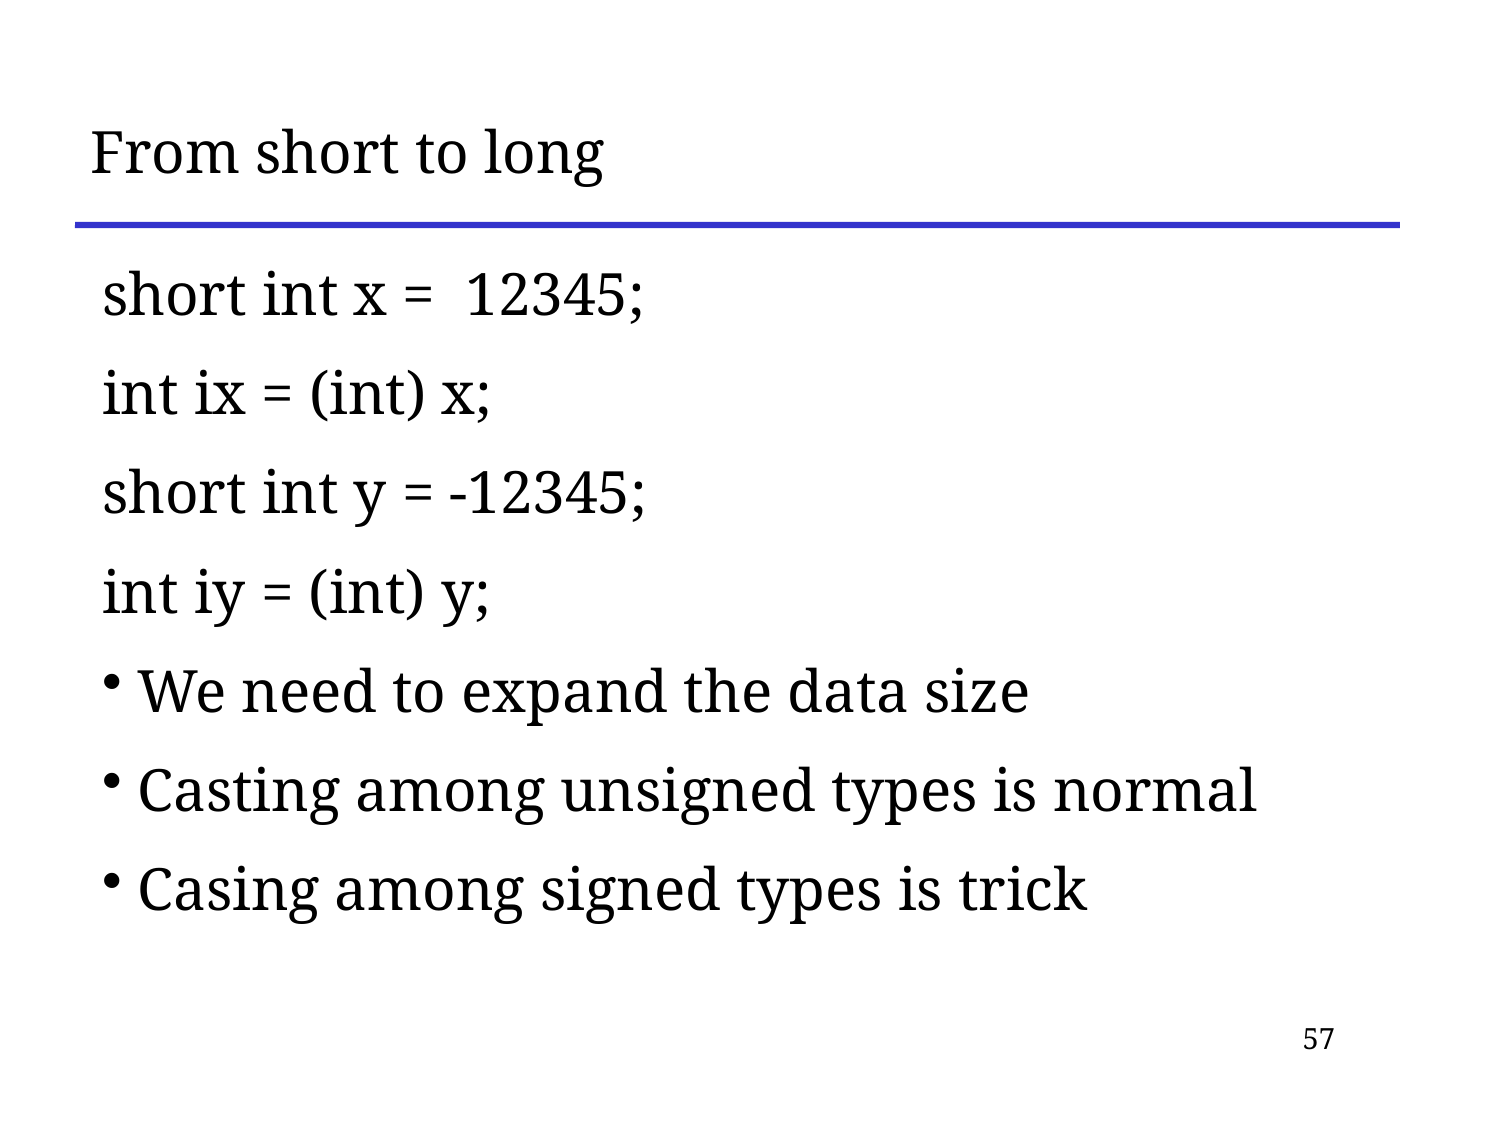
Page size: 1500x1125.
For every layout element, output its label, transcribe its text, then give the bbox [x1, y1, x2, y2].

slide_number 57 [1137, 1012, 1351, 1088]
title From short to long [75, 75, 1438, 225]
text_box short int x = 12345; int ix = (int) x; short int y = -12345; int iy = (int) y; We need to expand the data size Casting among unsigned types is normal Casing among signed types is trick [87, 249, 1375, 930]
